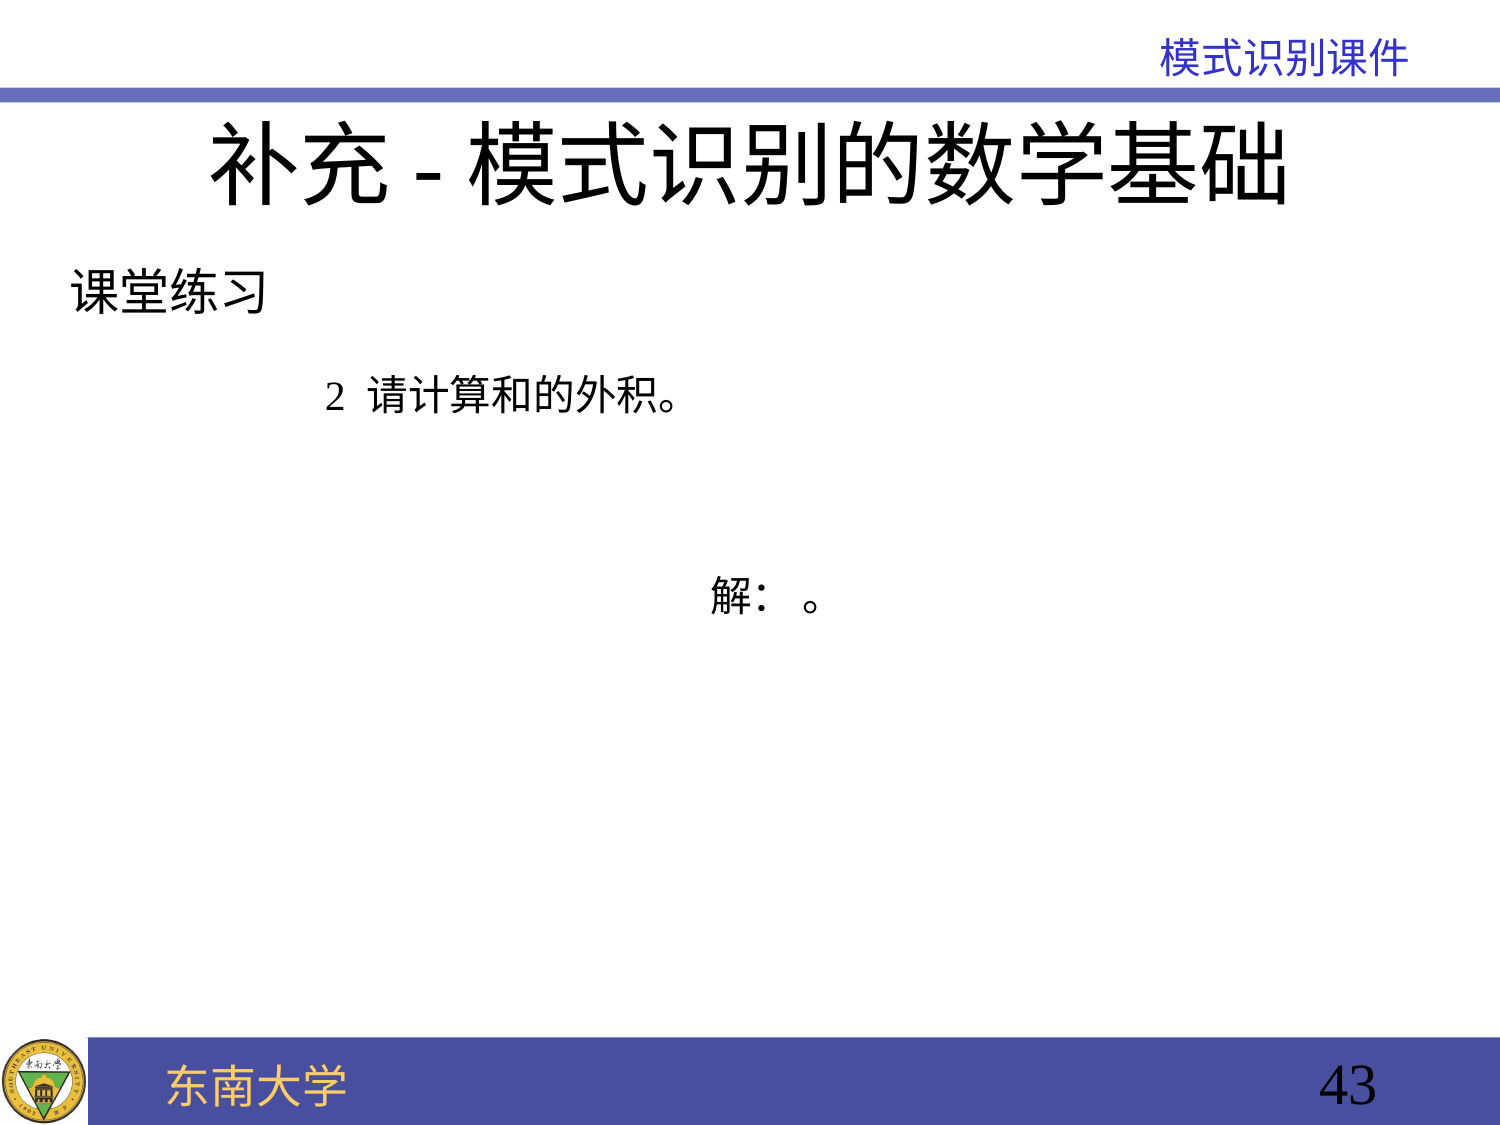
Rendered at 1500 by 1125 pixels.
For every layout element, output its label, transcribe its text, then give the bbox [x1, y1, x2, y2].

text_box 补充-模式识别的数学基础 [112, 99, 1388, 288]
text_box 课堂练习 [54, 252, 285, 328]
text_box 43 [1304, 1039, 1500, 1124]
picture [0, 1038, 88, 1125]
